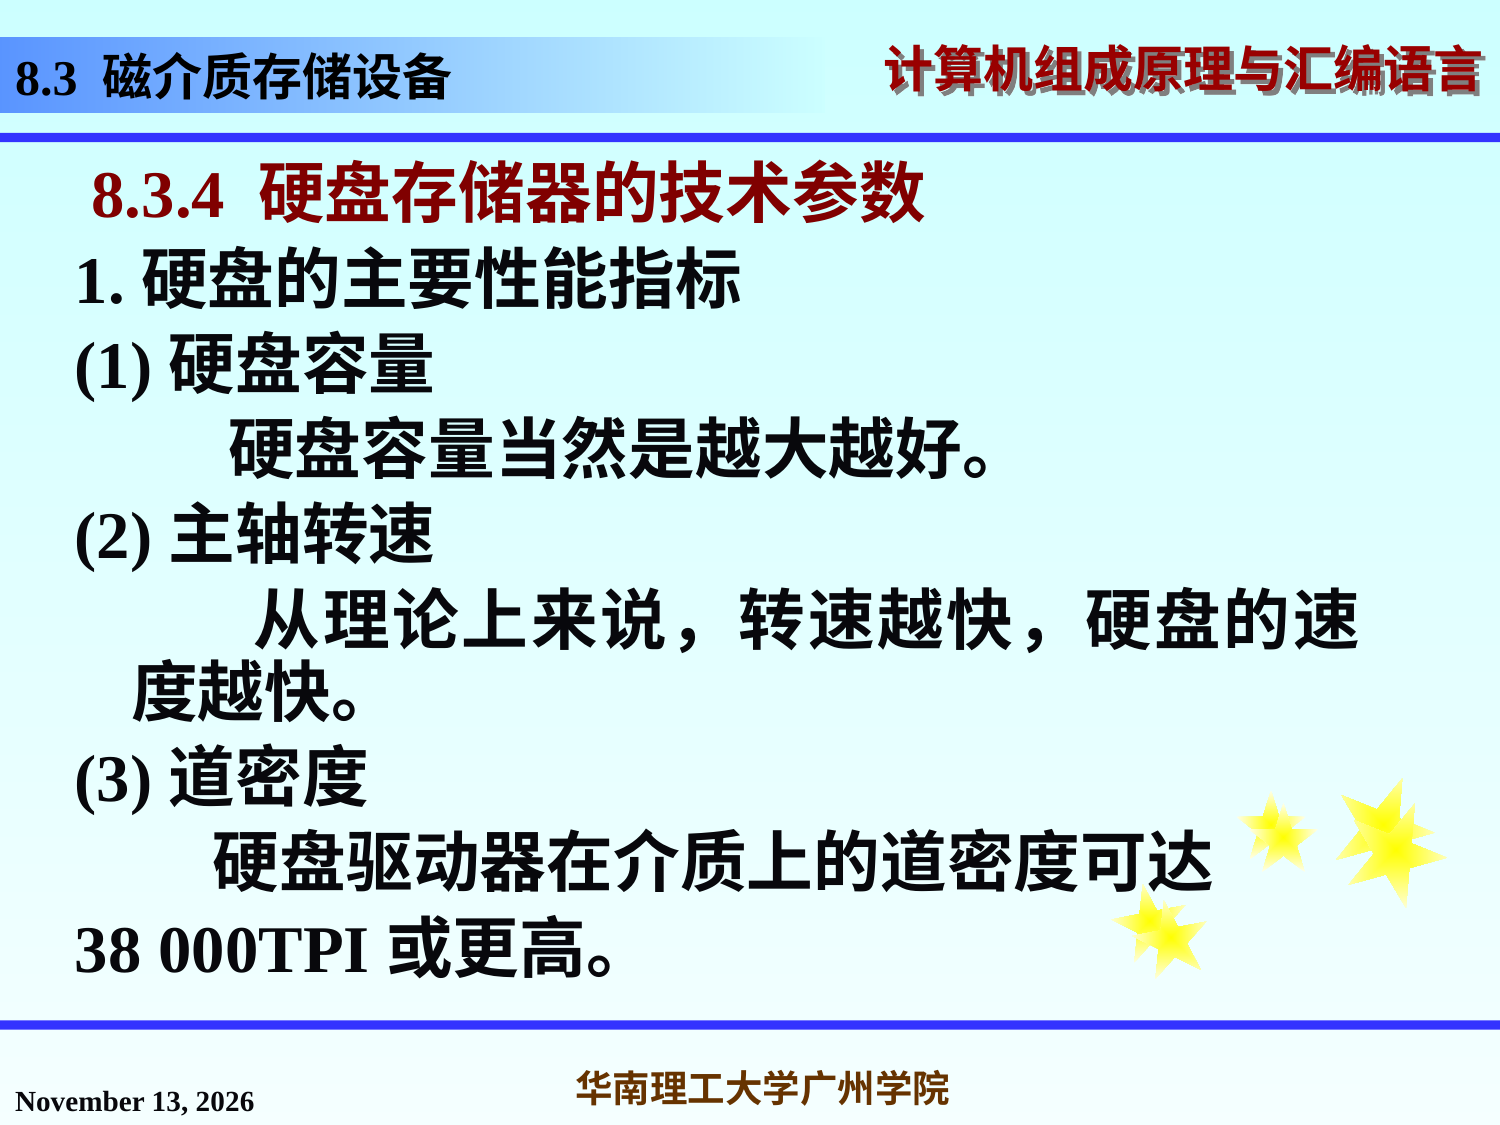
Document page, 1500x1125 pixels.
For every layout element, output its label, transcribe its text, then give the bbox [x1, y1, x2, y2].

footer 华南理工大学广州学院 [525, 1063, 1000, 1125]
title 8.3 磁介质存储设备 [0, 37, 825, 113]
list 8.3.4 硬盘存储器的技术参数 1.硬盘的主要性能指标 (1)硬盘容量 硬盘容量当然是越大越好。 (2)主轴转速 从理论上来说，转速越快，硬盘的速度越快。 (3)道密度 硬盘驱动器在介质上的道密度可达 38 000TPI或更高。 [59, 152, 1375, 1063]
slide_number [0, 1050, 337, 1125]
